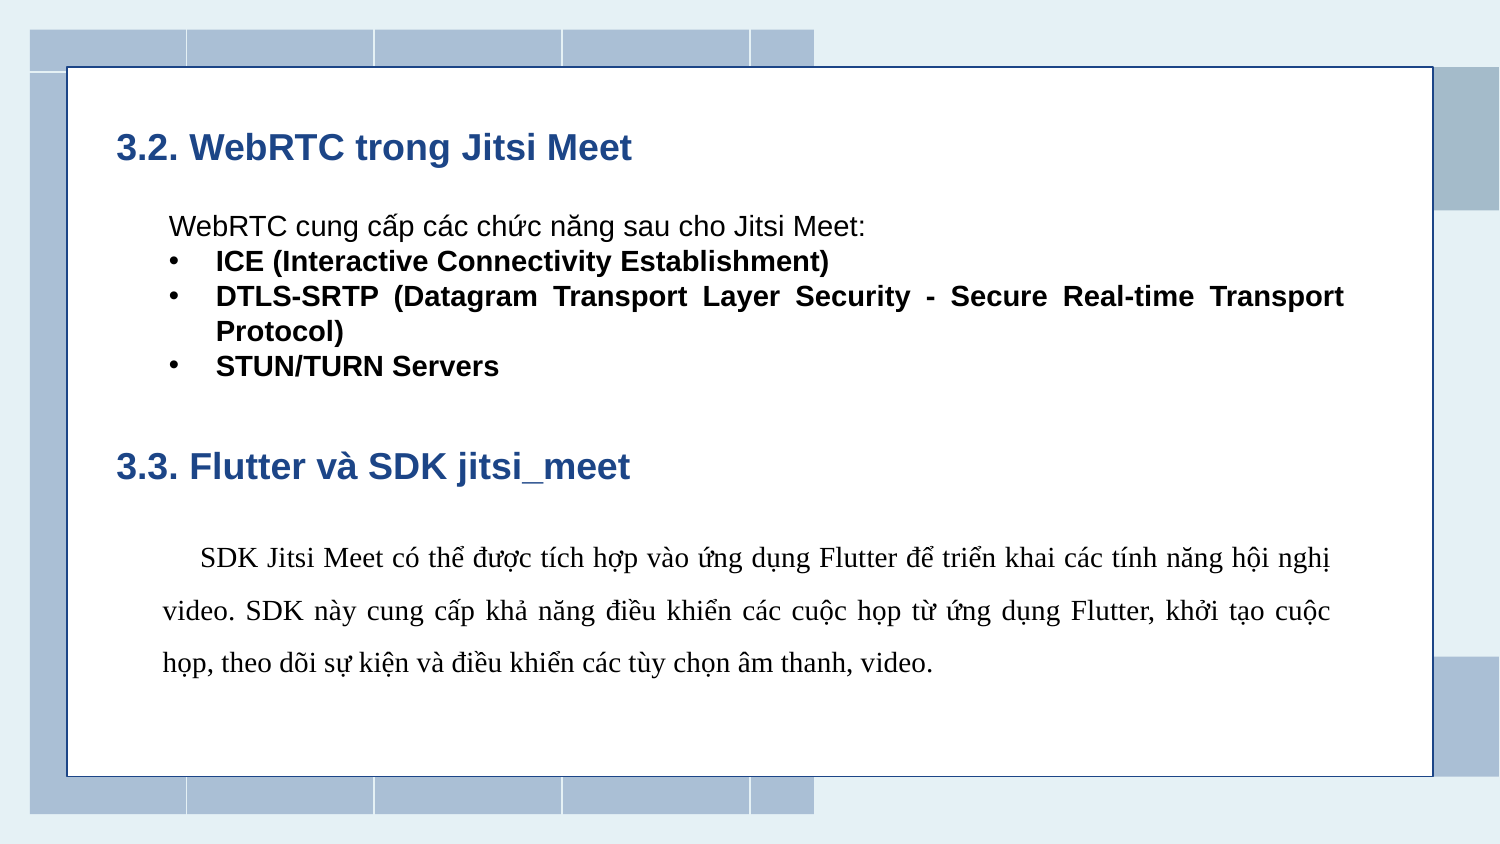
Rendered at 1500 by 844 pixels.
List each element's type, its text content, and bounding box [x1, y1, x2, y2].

title 3.2. WebRTC trong Jitsi Meet [71, 102, 1225, 183]
text_box SDK Jitsi Meet có thể được tích hợp vào ứng dụng Flutter để triển khai các tính năng hội nghị video. SDK này cung cấp khả năng điều khiển các cuộc họp từ ứng dụng Flutter, khởi tạo cuộc họp, theo dõi sự kiện và điều khiển các tùy chọn âm thanh, video. [110, 513, 1350, 686]
text_box WebRTC cung cấp các chức năng sau cho Jitsi Meet: ICE (Interactive Connectivity Establishment) DTLS-SRTP (Datagram Transport Layer Security - Secure Real-time Transport Protocol) STUN/TURN Servers [154, 199, 1361, 390]
text_box 3.3. Flutter và SDK jitsi_meet [71, 421, 1225, 503]
